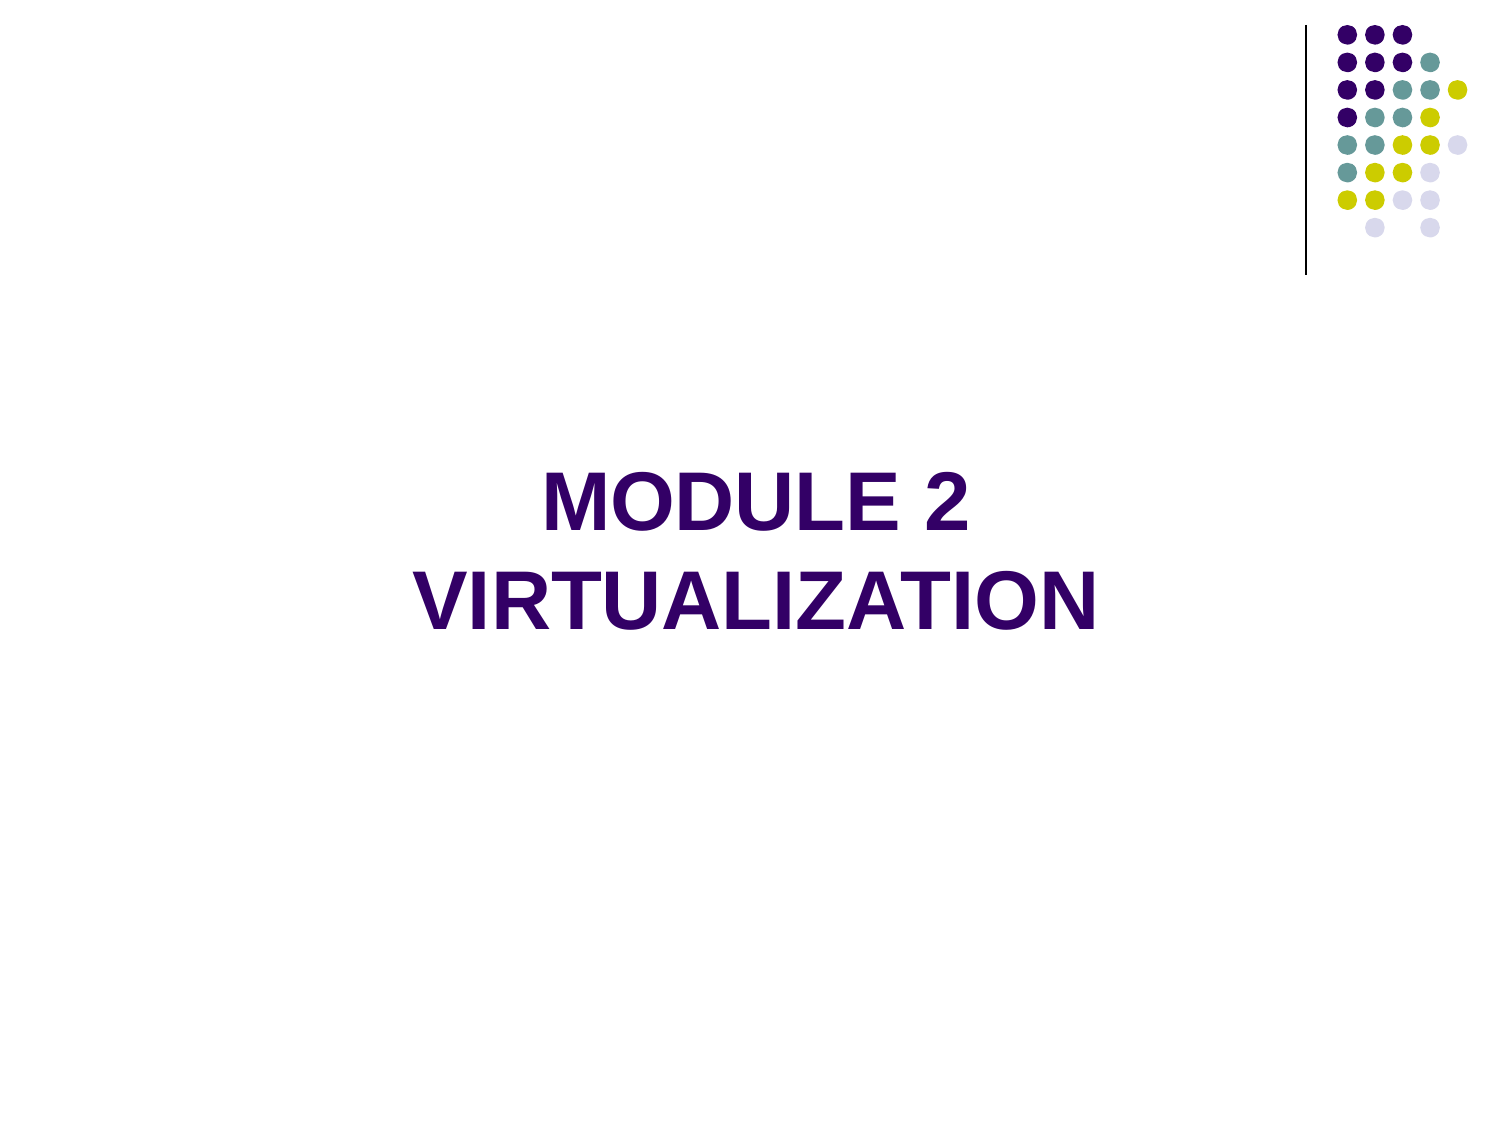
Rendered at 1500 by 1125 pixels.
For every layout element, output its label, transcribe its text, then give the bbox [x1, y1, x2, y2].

title MODULE 2 VIRTUALIZATION [118, 439, 1394, 663]
